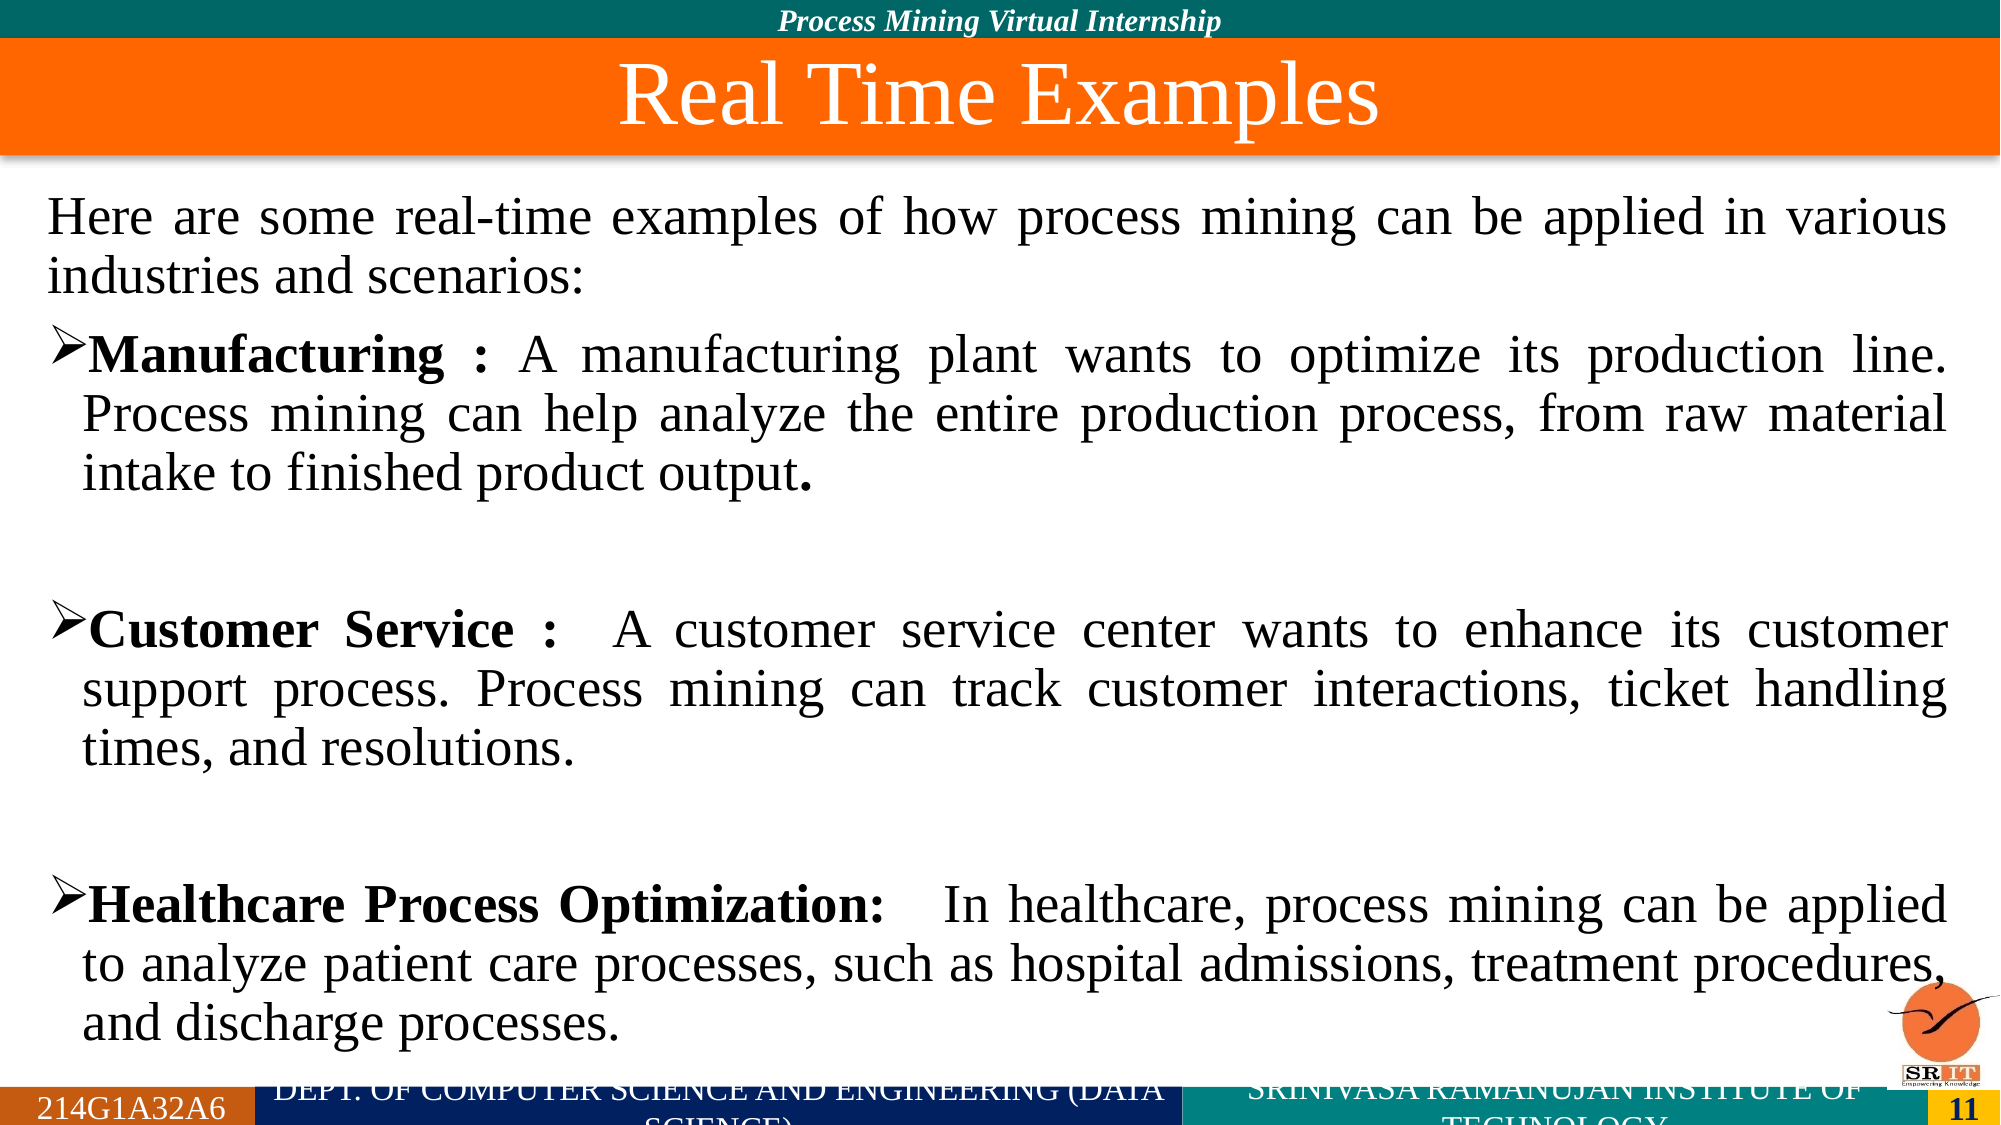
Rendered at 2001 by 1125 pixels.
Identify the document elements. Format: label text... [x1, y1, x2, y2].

title Real Time Examples [0, 38, 2000, 156]
list Here are some real-time examples of how process mining can be applied in various industries and scenarios: Manufacturing : A manufacturing plant wants to optimize its production line. Process mining can help analyze the entire production process, from raw material intake to finished product output. Customer Service : A customer service center wants to enhance its customer support process. Process mining can track customer interactions, ticket handling times, and resolutions. Healthcare Process Optimization: In healthcare, process mining can be applied to analyze patient care processes, such as hospital admissions, treatment procedures, and discharge processes. [32, 179, 1965, 1065]
picture [1887, 977, 2000, 1090]
